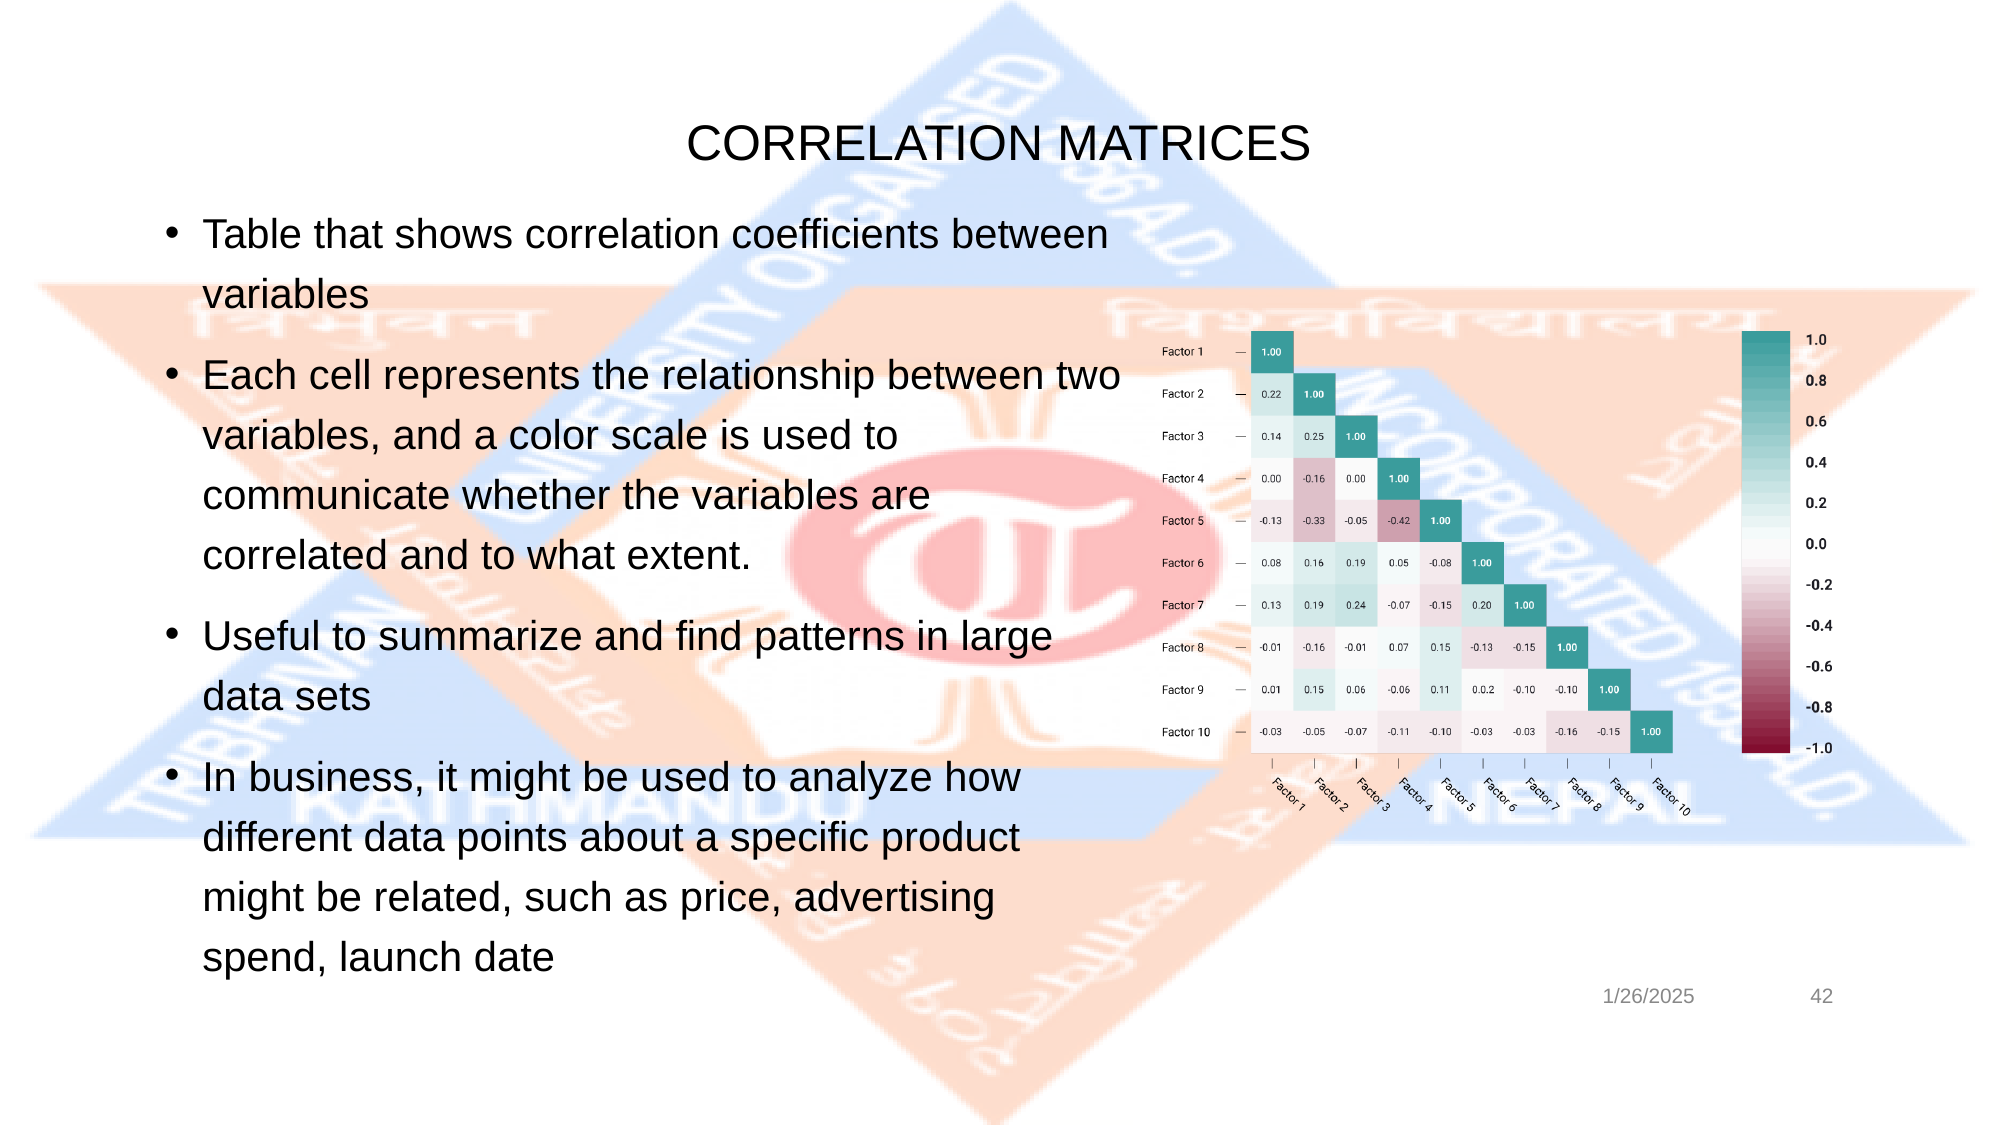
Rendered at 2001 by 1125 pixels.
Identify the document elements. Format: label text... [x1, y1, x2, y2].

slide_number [1259, 965, 1710, 1025]
list Table that shows correlation coefficients between variables Each cell represents the relationship between two variables, and a color scale is used to communicate whether the variables are correlated and to what extent. Useful to summarize and find patterns in large data sets In business, it might be used to analyze how different data points about a specific product might be related, such as price, advertising spend, launch date [149, 189, 1141, 966]
title CORRELATION MATRICES [149, 99, 1849, 190]
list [1140, 303, 1849, 836]
slide_number ‹#› [1724, 965, 1849, 1025]
